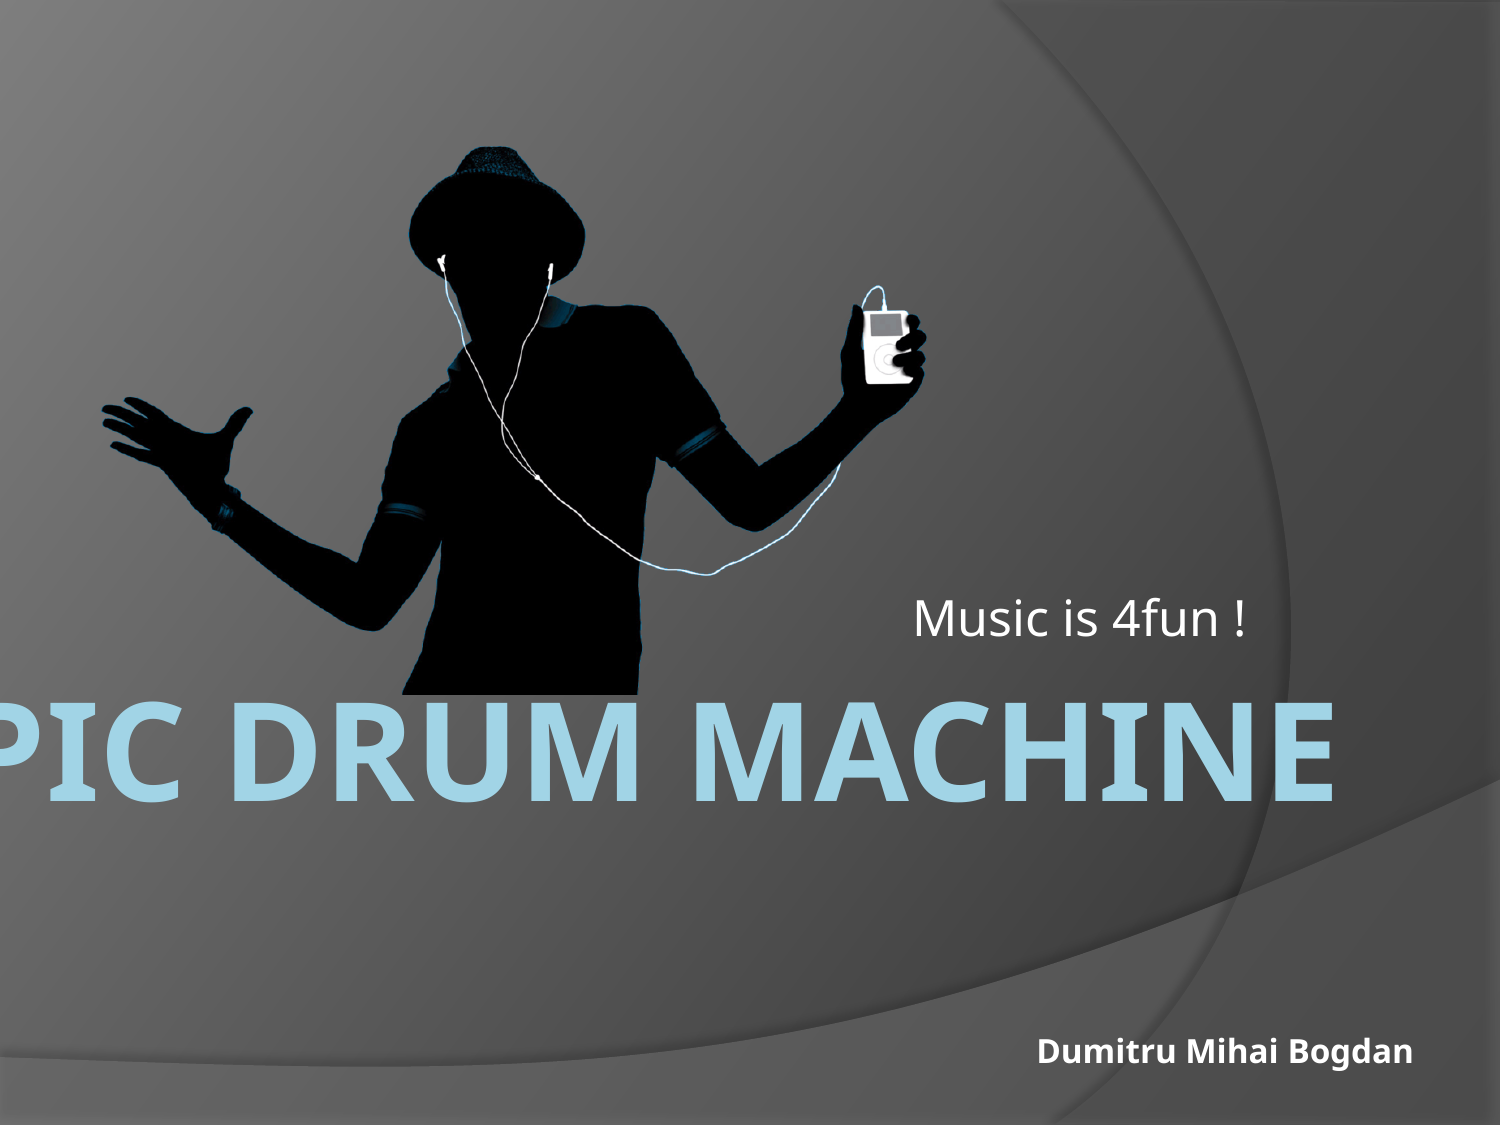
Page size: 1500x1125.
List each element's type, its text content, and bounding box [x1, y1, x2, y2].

text_box Dumitru Mihai Bogdan [1021, 1023, 1500, 1078]
title EPIC DRUM MACHINE [0, 656, 1350, 905]
picture [100, 30, 931, 696]
subtitle Music is 4fun ! [941, 314, 1255, 647]
